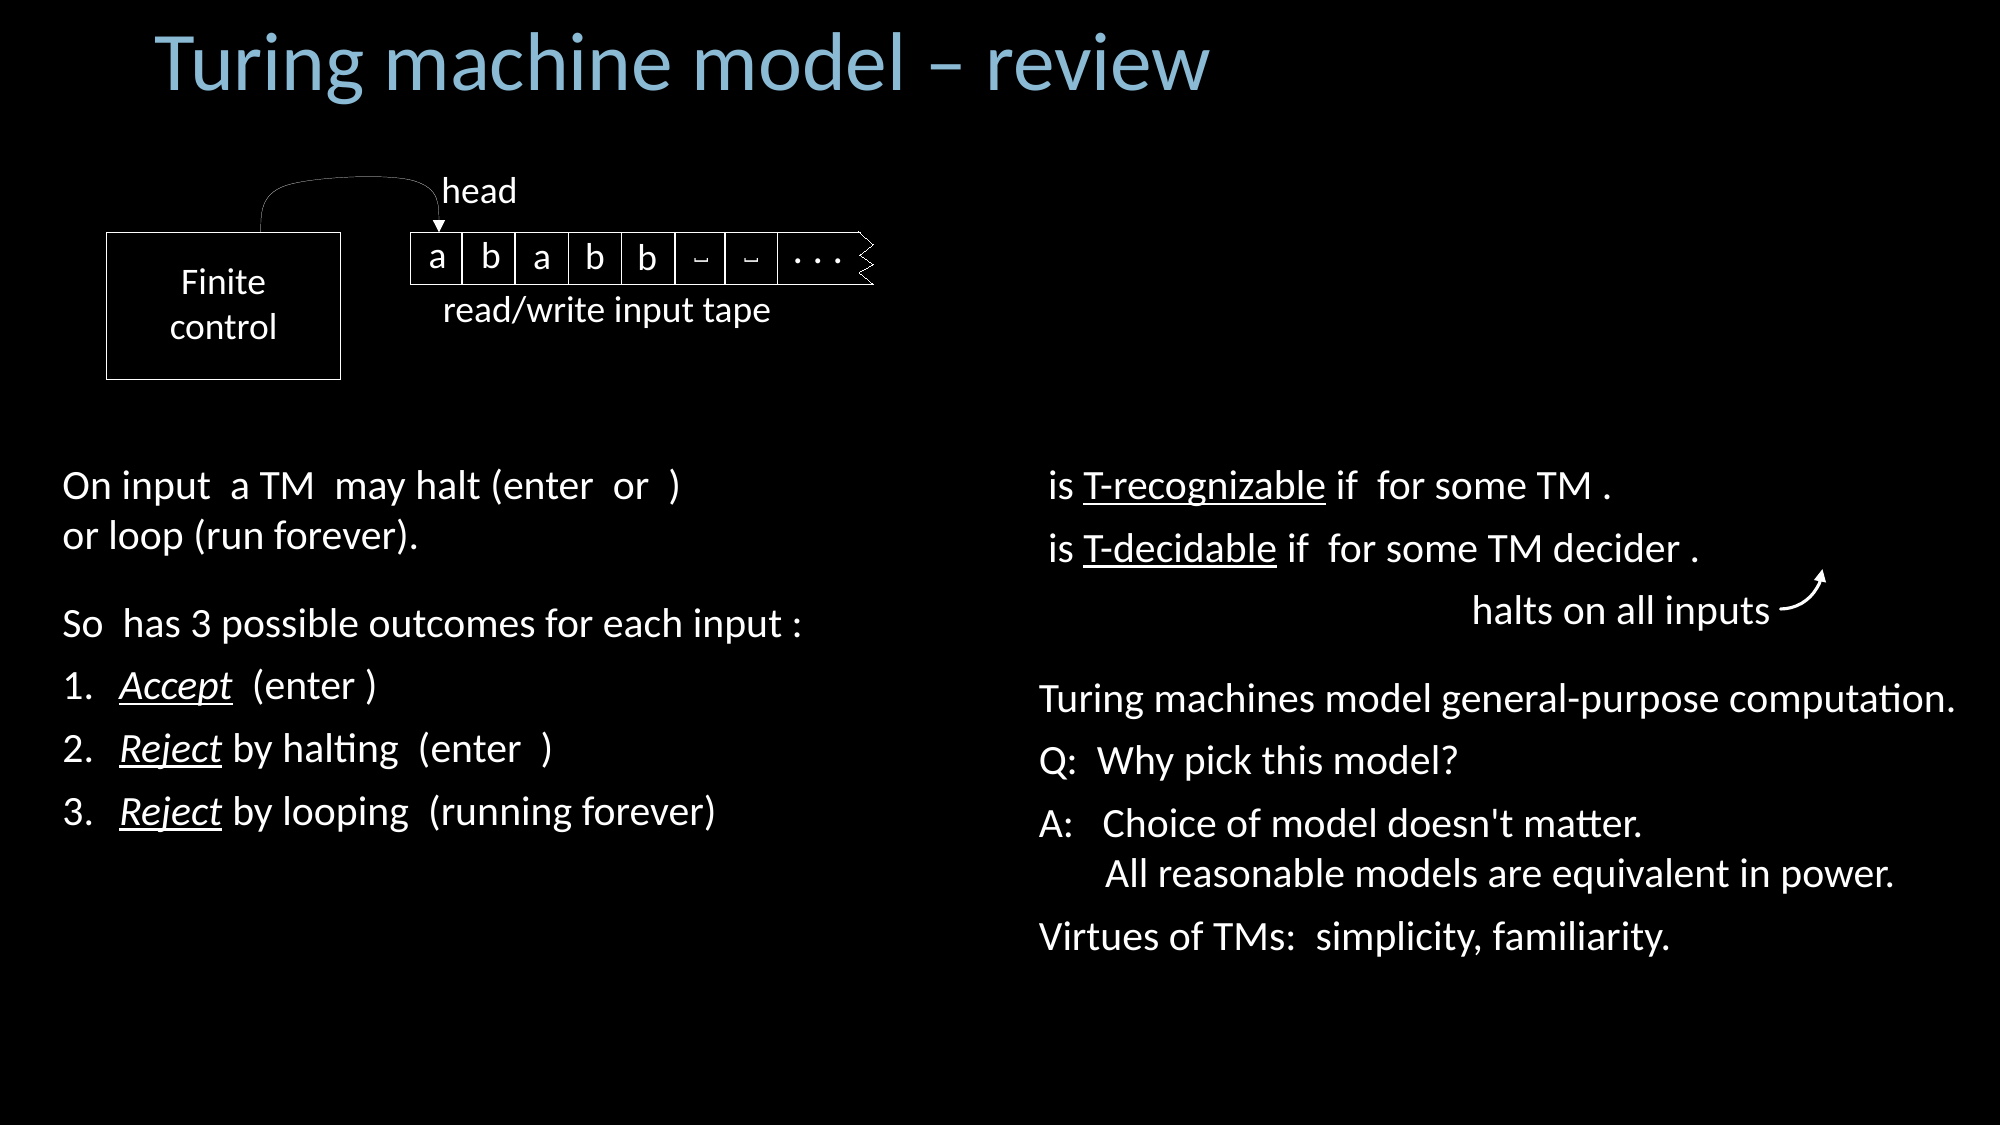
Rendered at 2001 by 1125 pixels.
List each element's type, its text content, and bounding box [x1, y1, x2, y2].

text_box [1780, 566, 1827, 610]
text_box Turing machine model – review [0, 0, 1386, 115]
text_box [106, 158, 874, 380]
